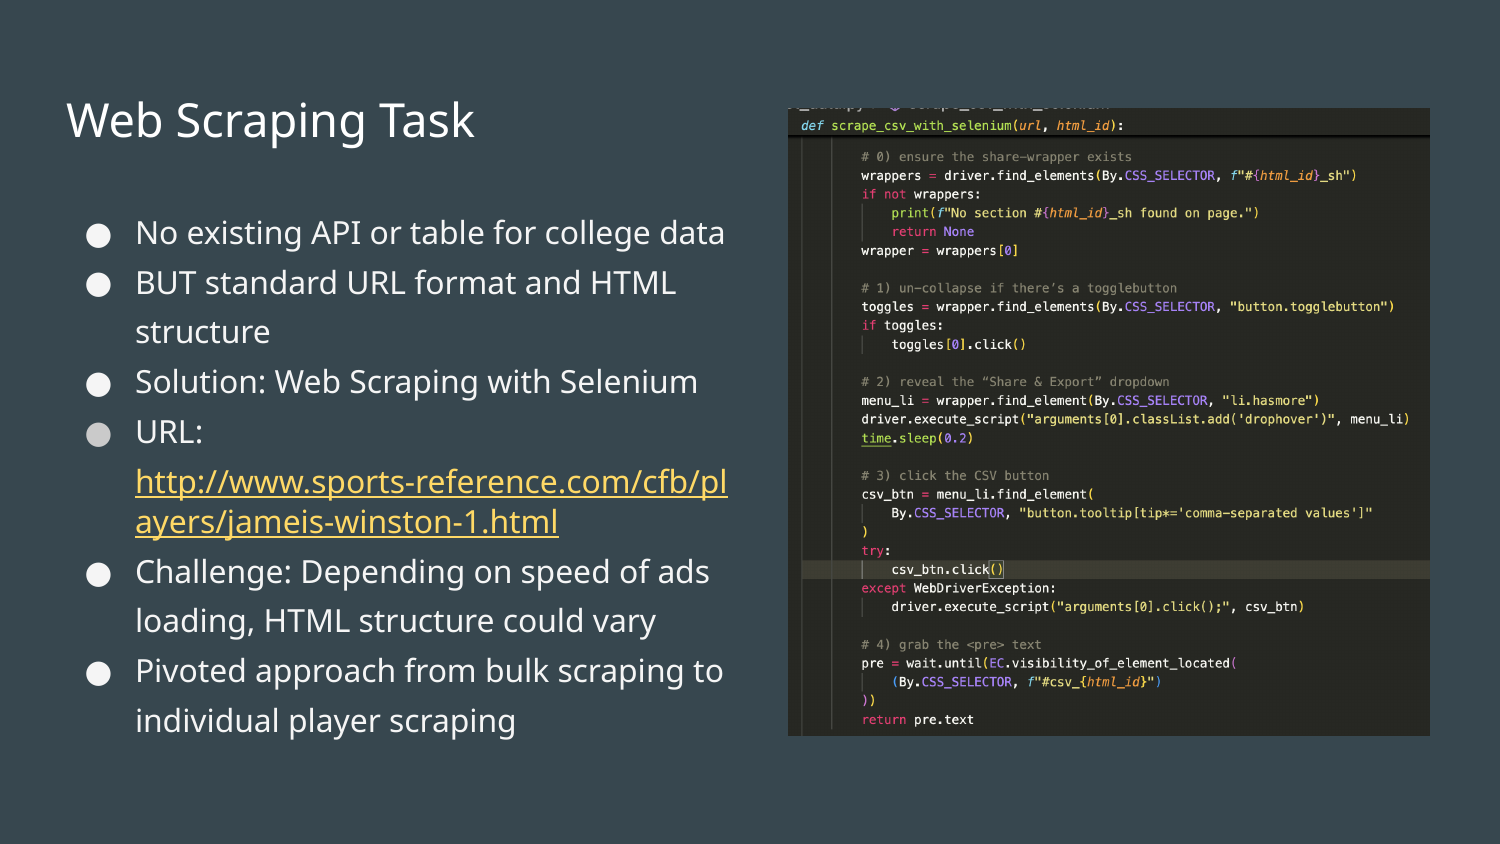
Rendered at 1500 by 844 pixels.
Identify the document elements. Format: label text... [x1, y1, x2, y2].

title Web Scraping Task [51, 72, 1449, 167]
picture [788, 108, 1431, 736]
list No existing API or table for college data BUT standard URL format and HTML structure Solution: Web Scraping with Selenium URL: http://www.sports-reference.com/cfb/players/jameis-winston-1.html Challenge: Depending on speed of ads loading, HTML structure could vary Pivoted approach from bulk scraping to individual player scraping [51, 189, 750, 750]
